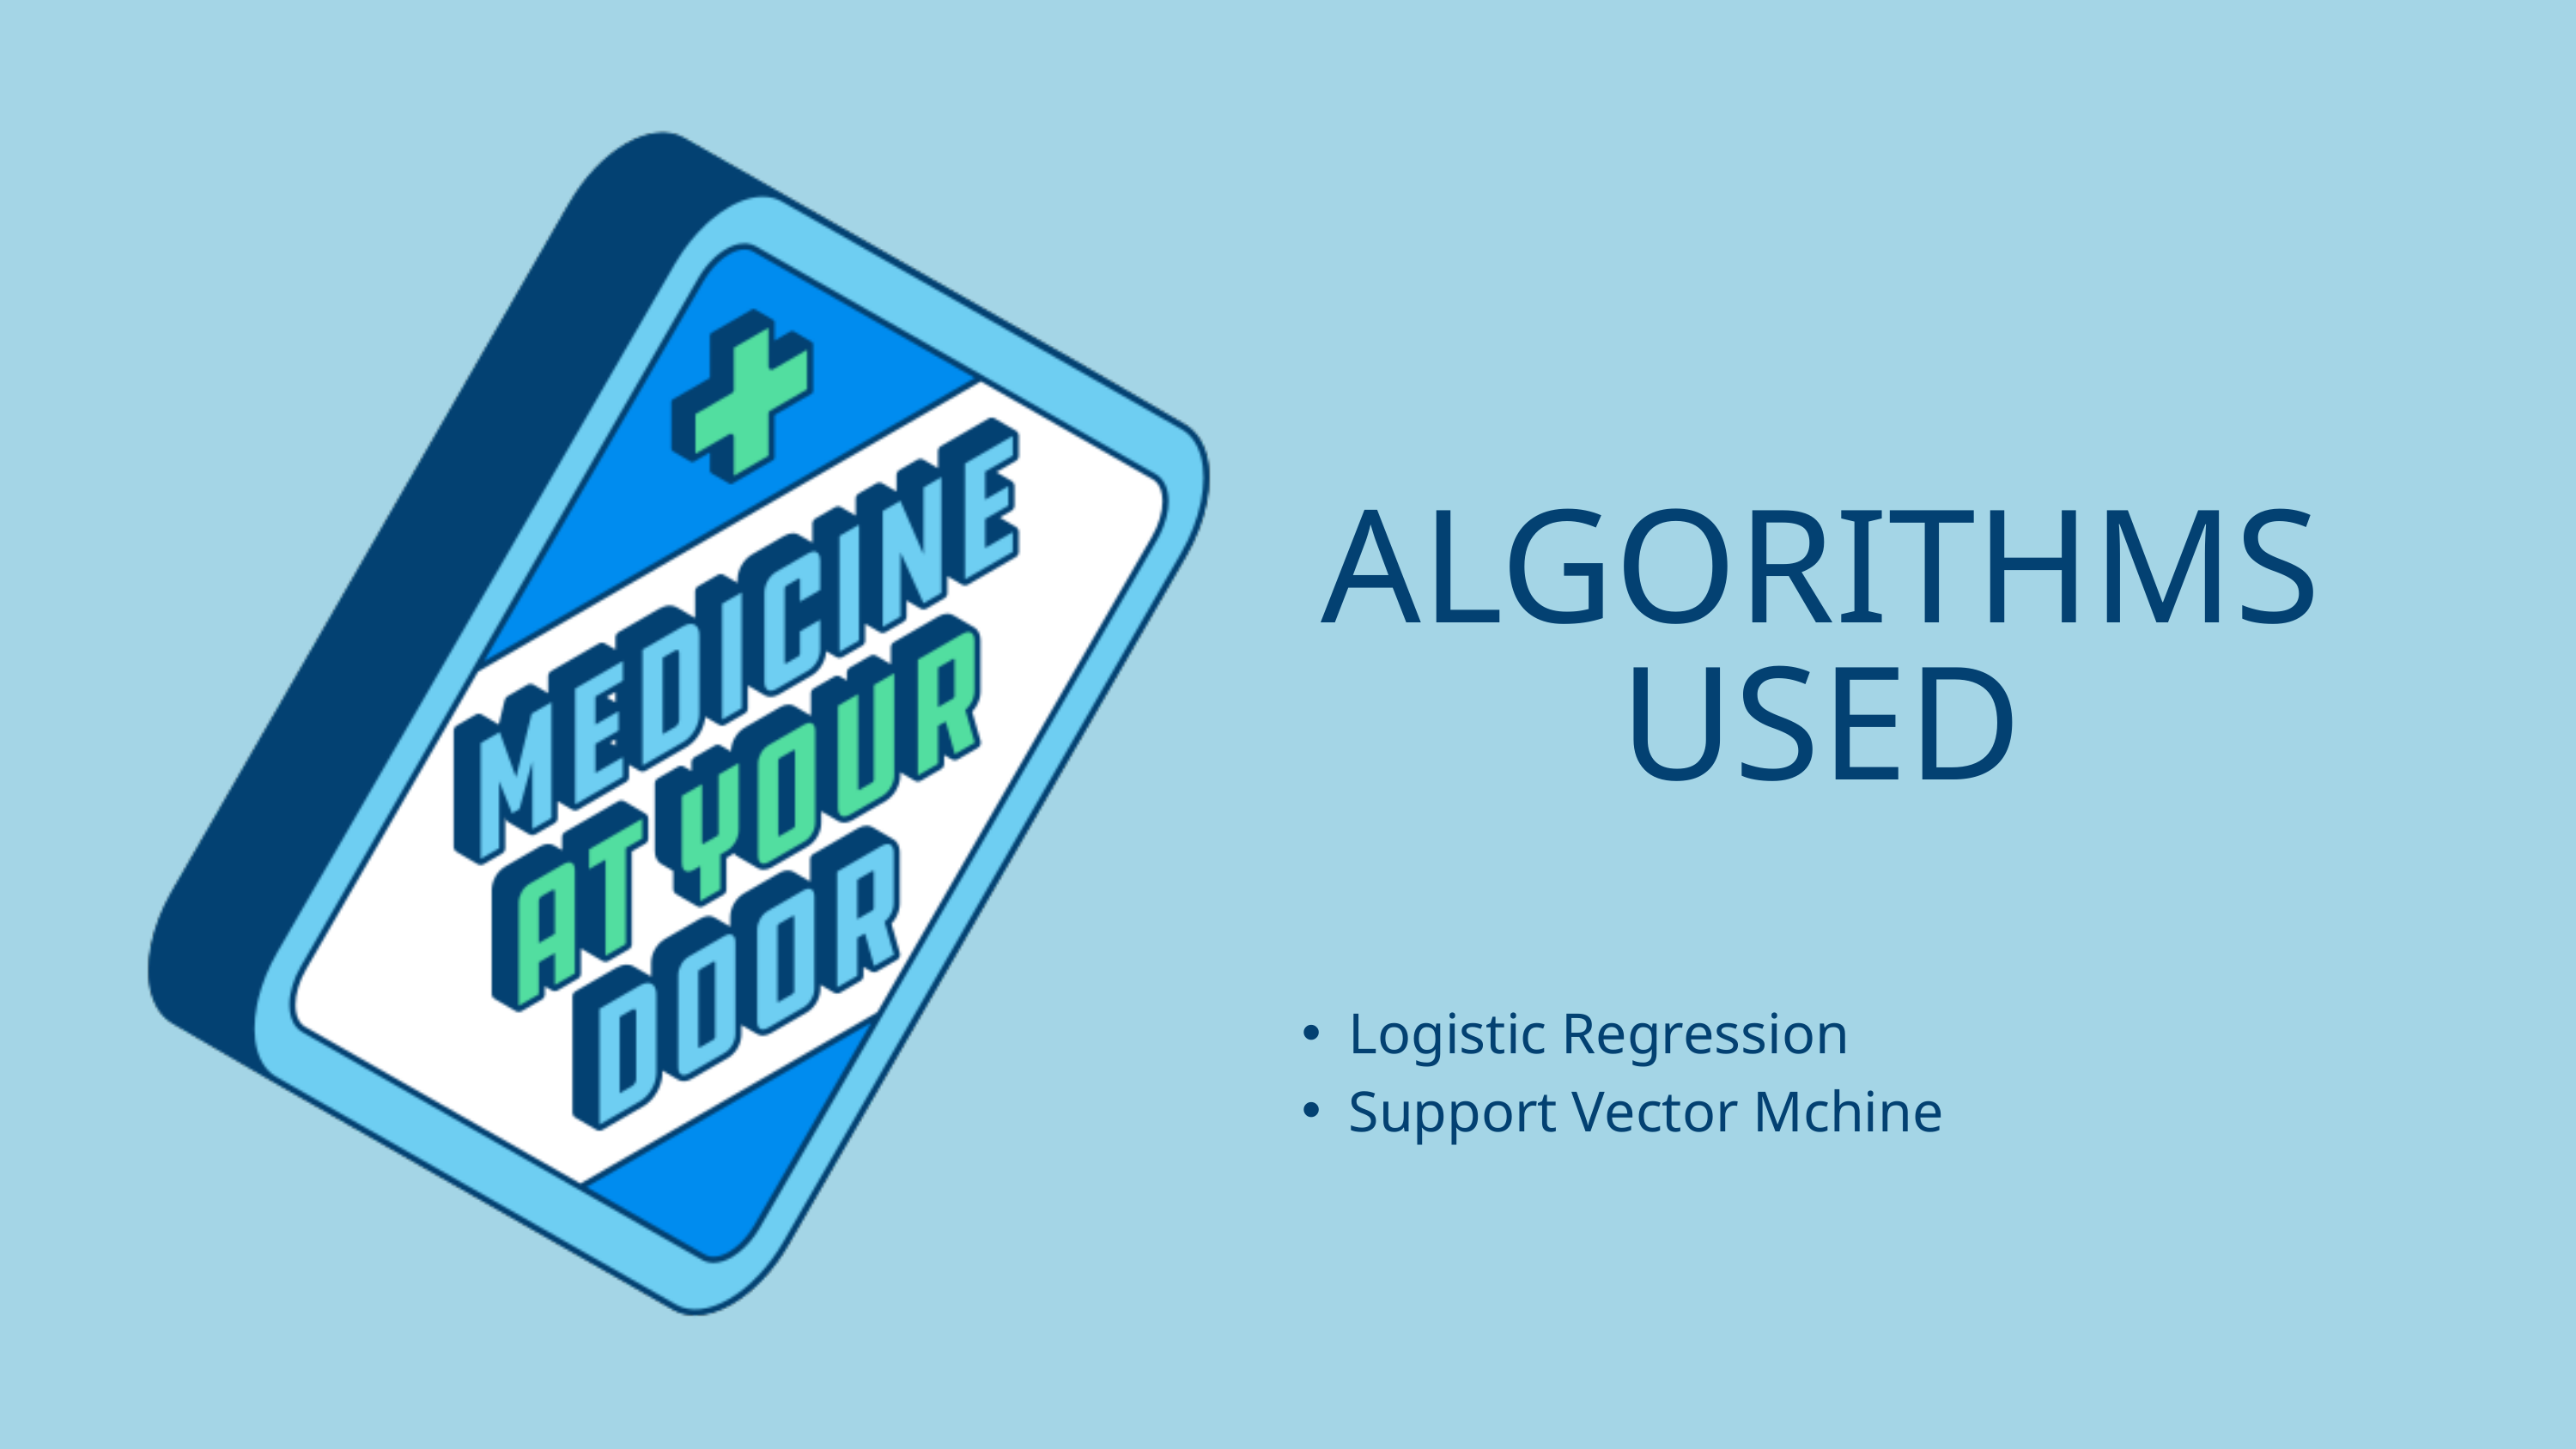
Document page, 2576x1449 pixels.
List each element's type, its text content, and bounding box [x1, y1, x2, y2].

text_box [144, 130, 1215, 1319]
text_box ALGORITHMS USED [1215, 496, 2432, 811]
text_box Logistic Regression Support Vector Mchine [1254, 987, 2248, 1143]
